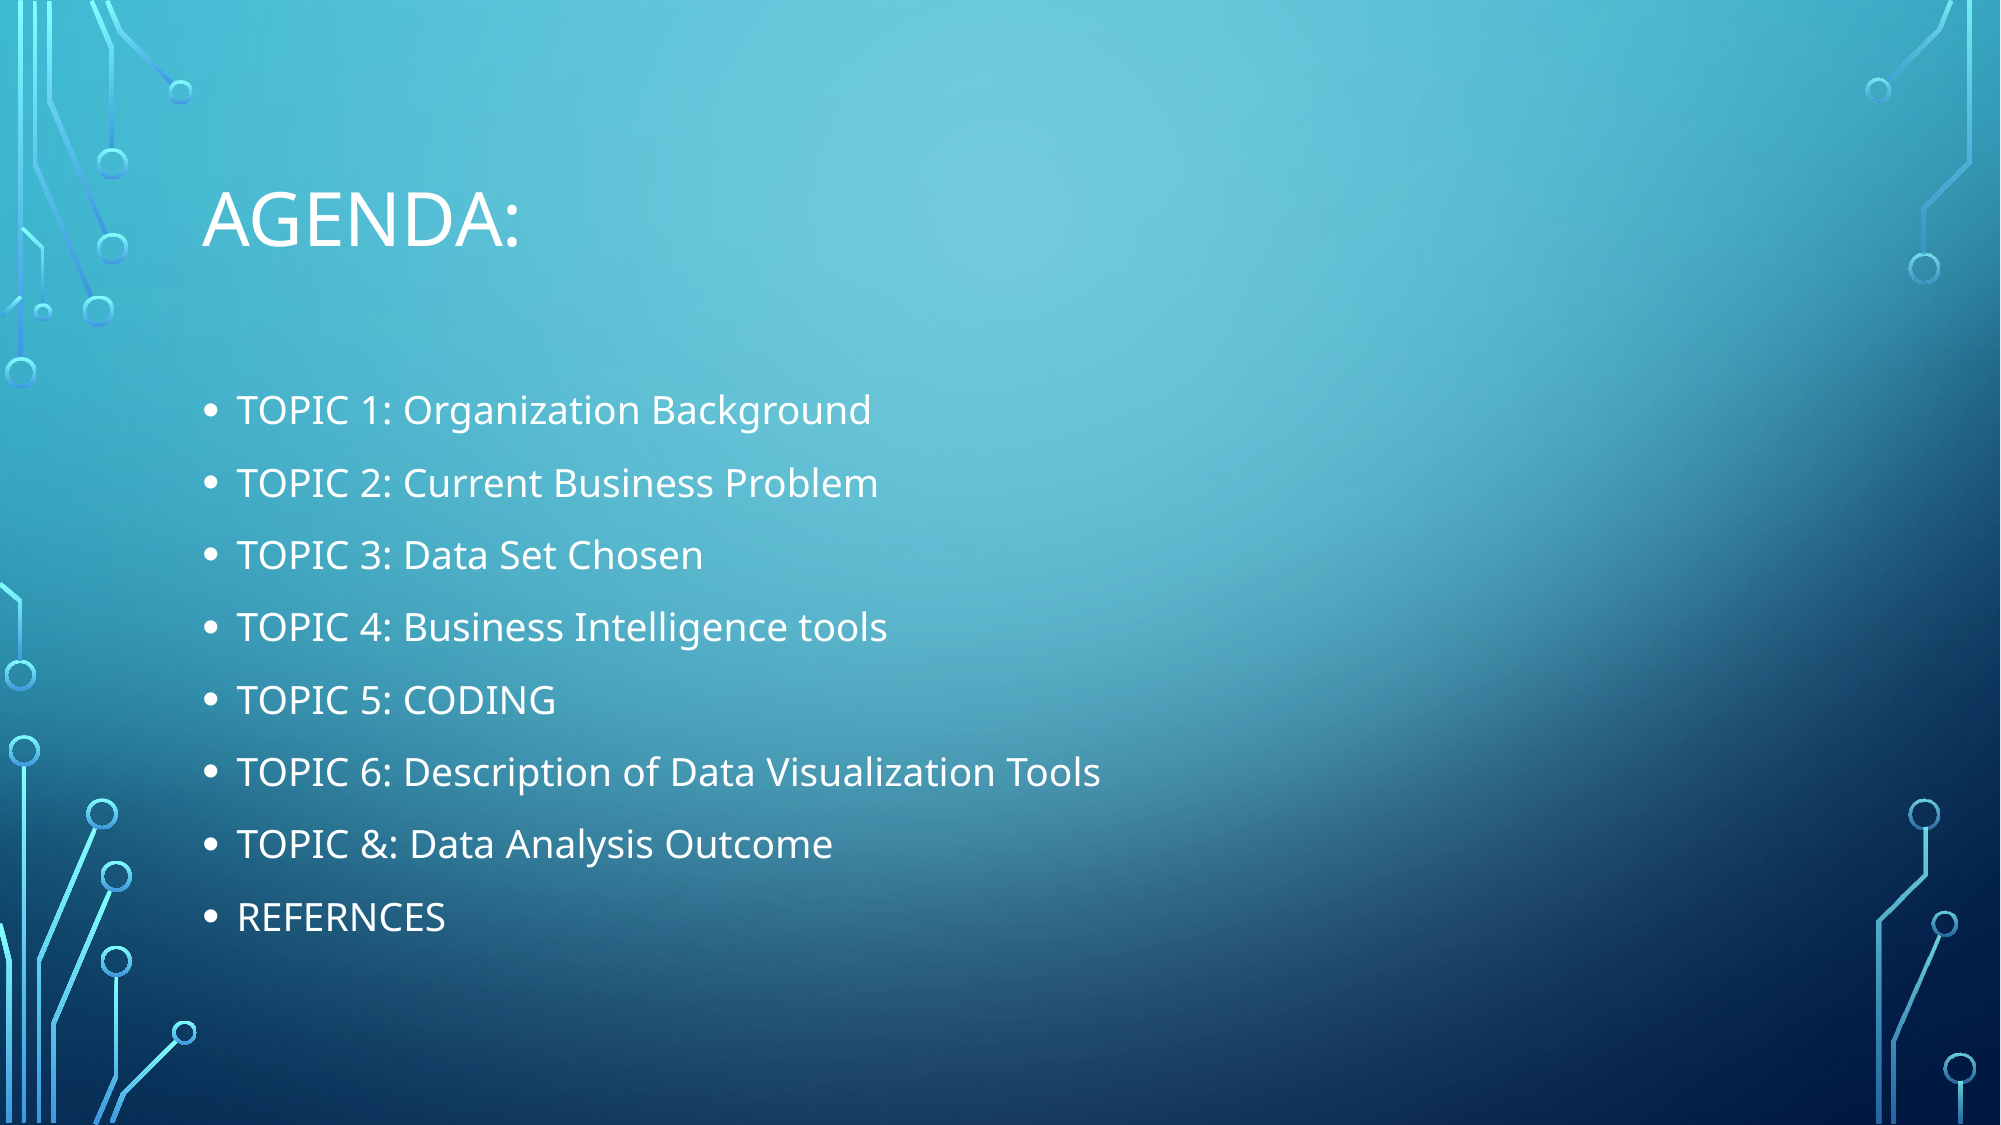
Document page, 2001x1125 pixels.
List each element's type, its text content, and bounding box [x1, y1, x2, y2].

title Agenda: [187, 101, 1813, 344]
list TOPIC 1: Organization Background TOPIC 2: Current Business Problem TOPIC 3: Data Set Chosen TOPIC 4: Business Intelligence tools TOPIC 5: CODING TOPIC 6: Description of Data Visualization Tools TOPIC &: Data Analysis Outcome REFERNCES [187, 369, 1813, 950]
